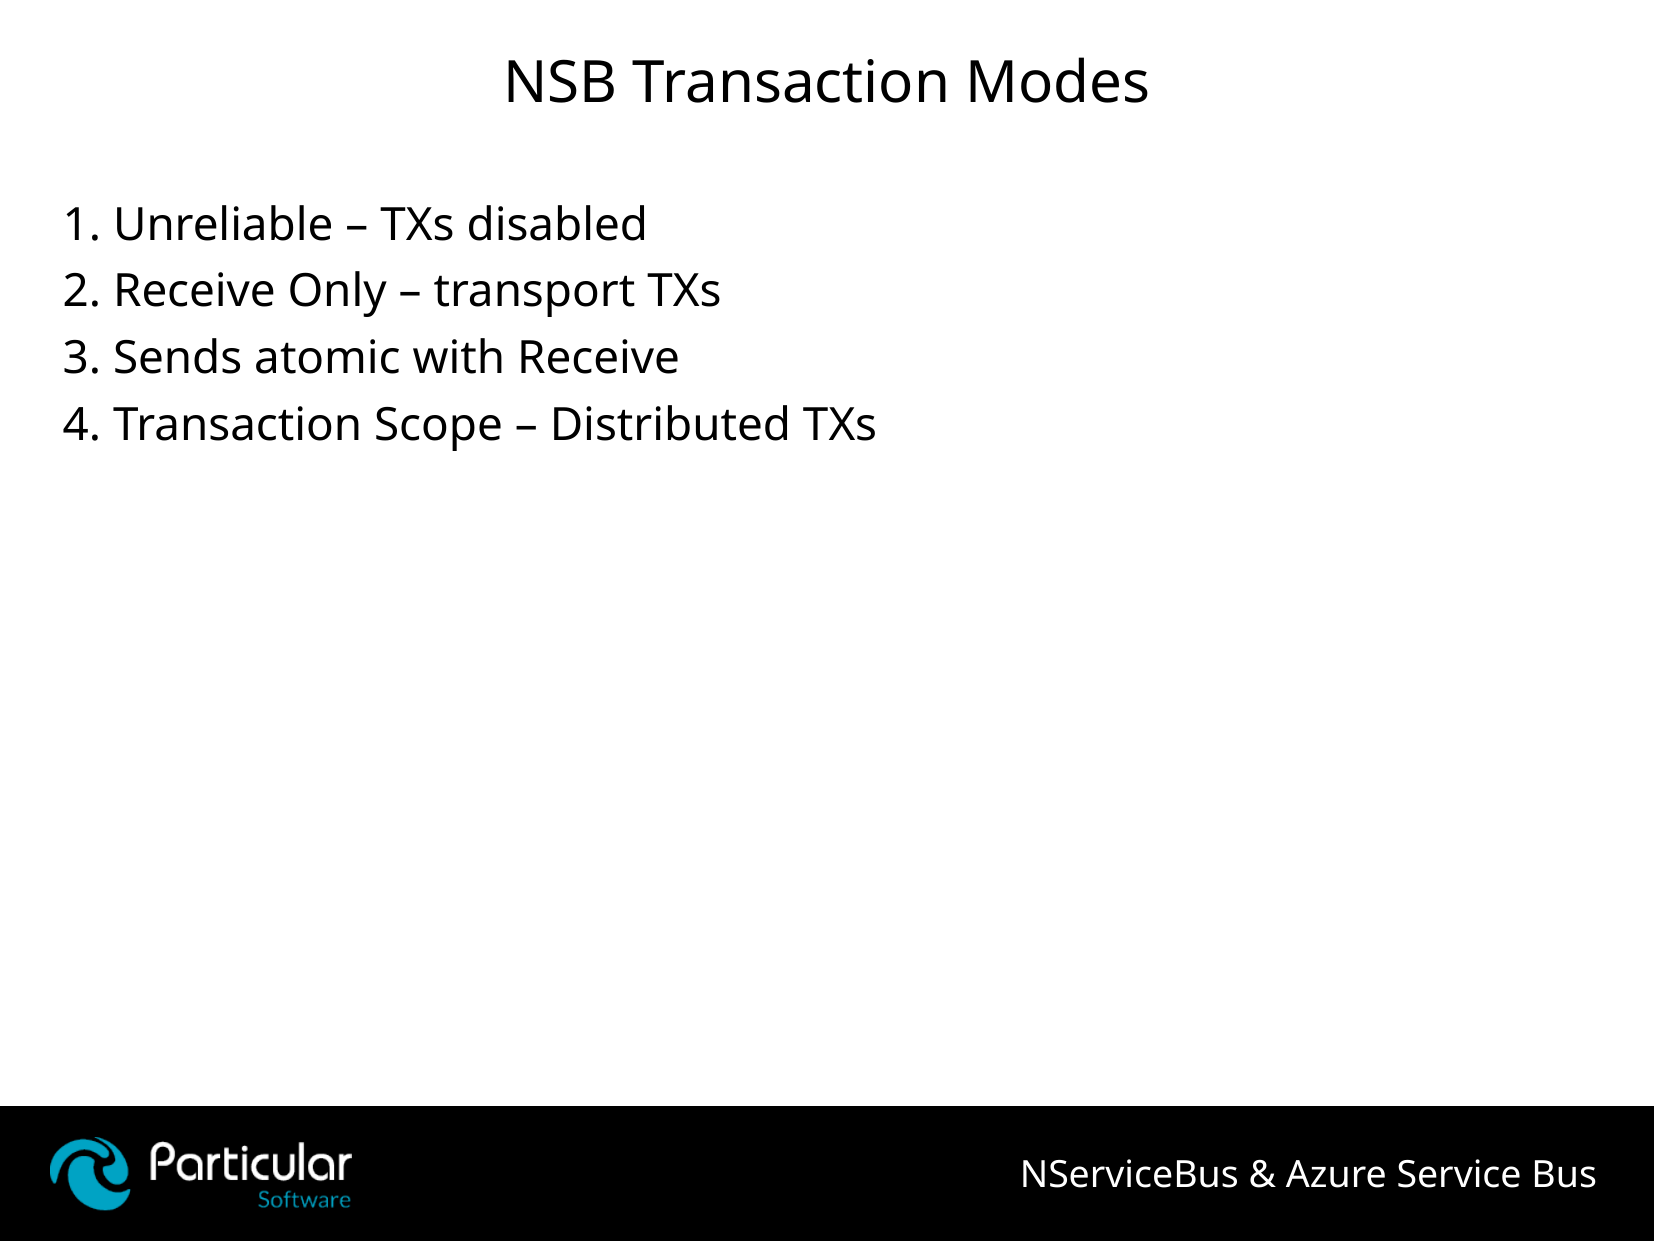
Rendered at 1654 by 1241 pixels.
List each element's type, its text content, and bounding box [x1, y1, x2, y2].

text_box 1. Unreliable – TXs disabled 2. Receive Only – transport TXs 3. Sends atomic with Receive 4. Transaction Scope – Distributed TXs [3, 182, 1377, 995]
text_box [0, 1106, 1654, 1241]
text_box NSB Transaction Modes [0, 32, 1654, 121]
text_box NServiceBus & Azure Service Bus [614, 1139, 1613, 1202]
picture [49, 1137, 352, 1212]
